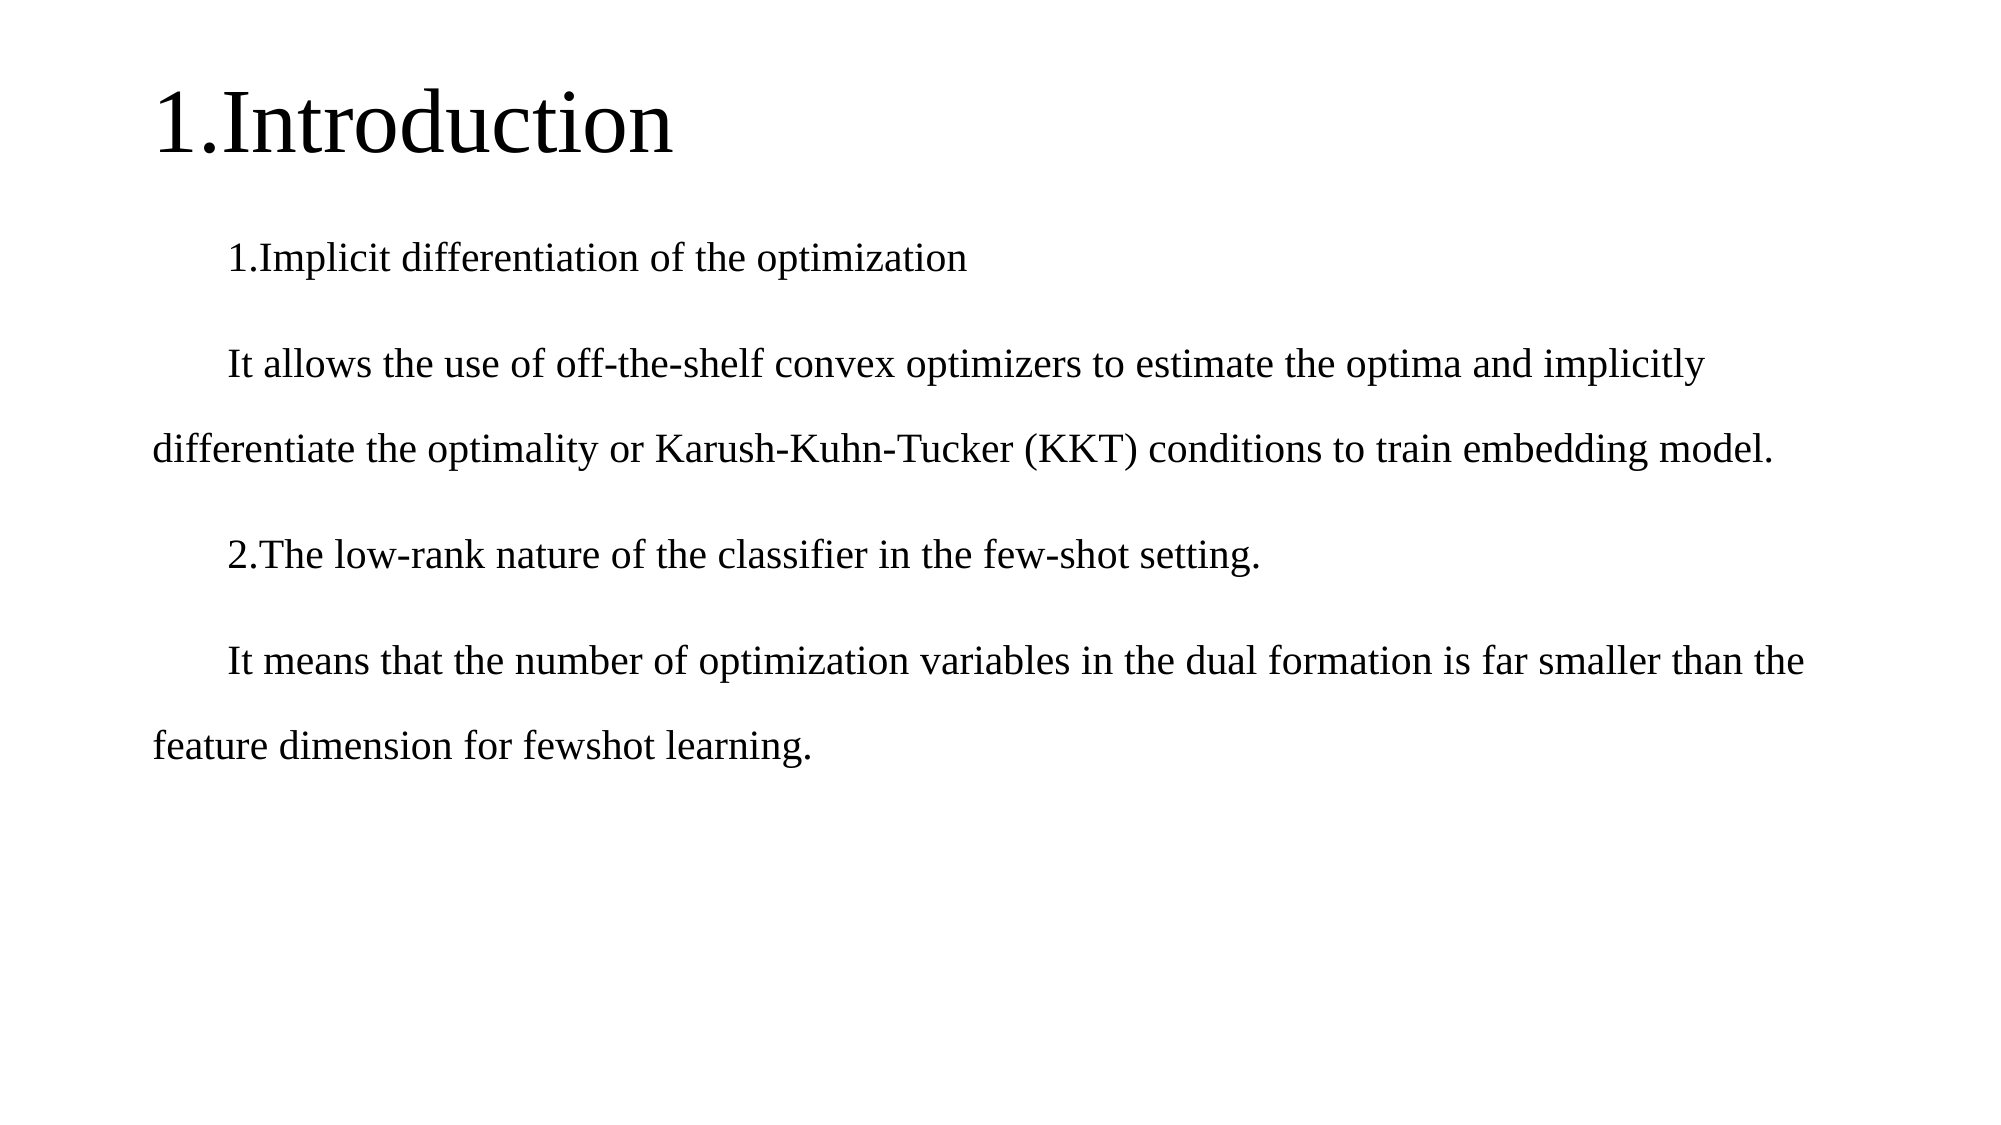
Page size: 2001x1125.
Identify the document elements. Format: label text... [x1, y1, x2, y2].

title 1.Introduction [137, 59, 1863, 186]
list 1.Implicit differentiation of the optimization It allows the use of off-the-shelf convex optimizers to estimate the optima and implicitly differentiate the optimality or Karush-Kuhn-Tucker (KKT) conditions to train embedding model. 2.The low-rank nature of the classifier in the few-shot setting. It means that the number of optimization variables in the dual formation is far smaller than the feature dimension for fewshot learning. [137, 186, 1863, 1125]
